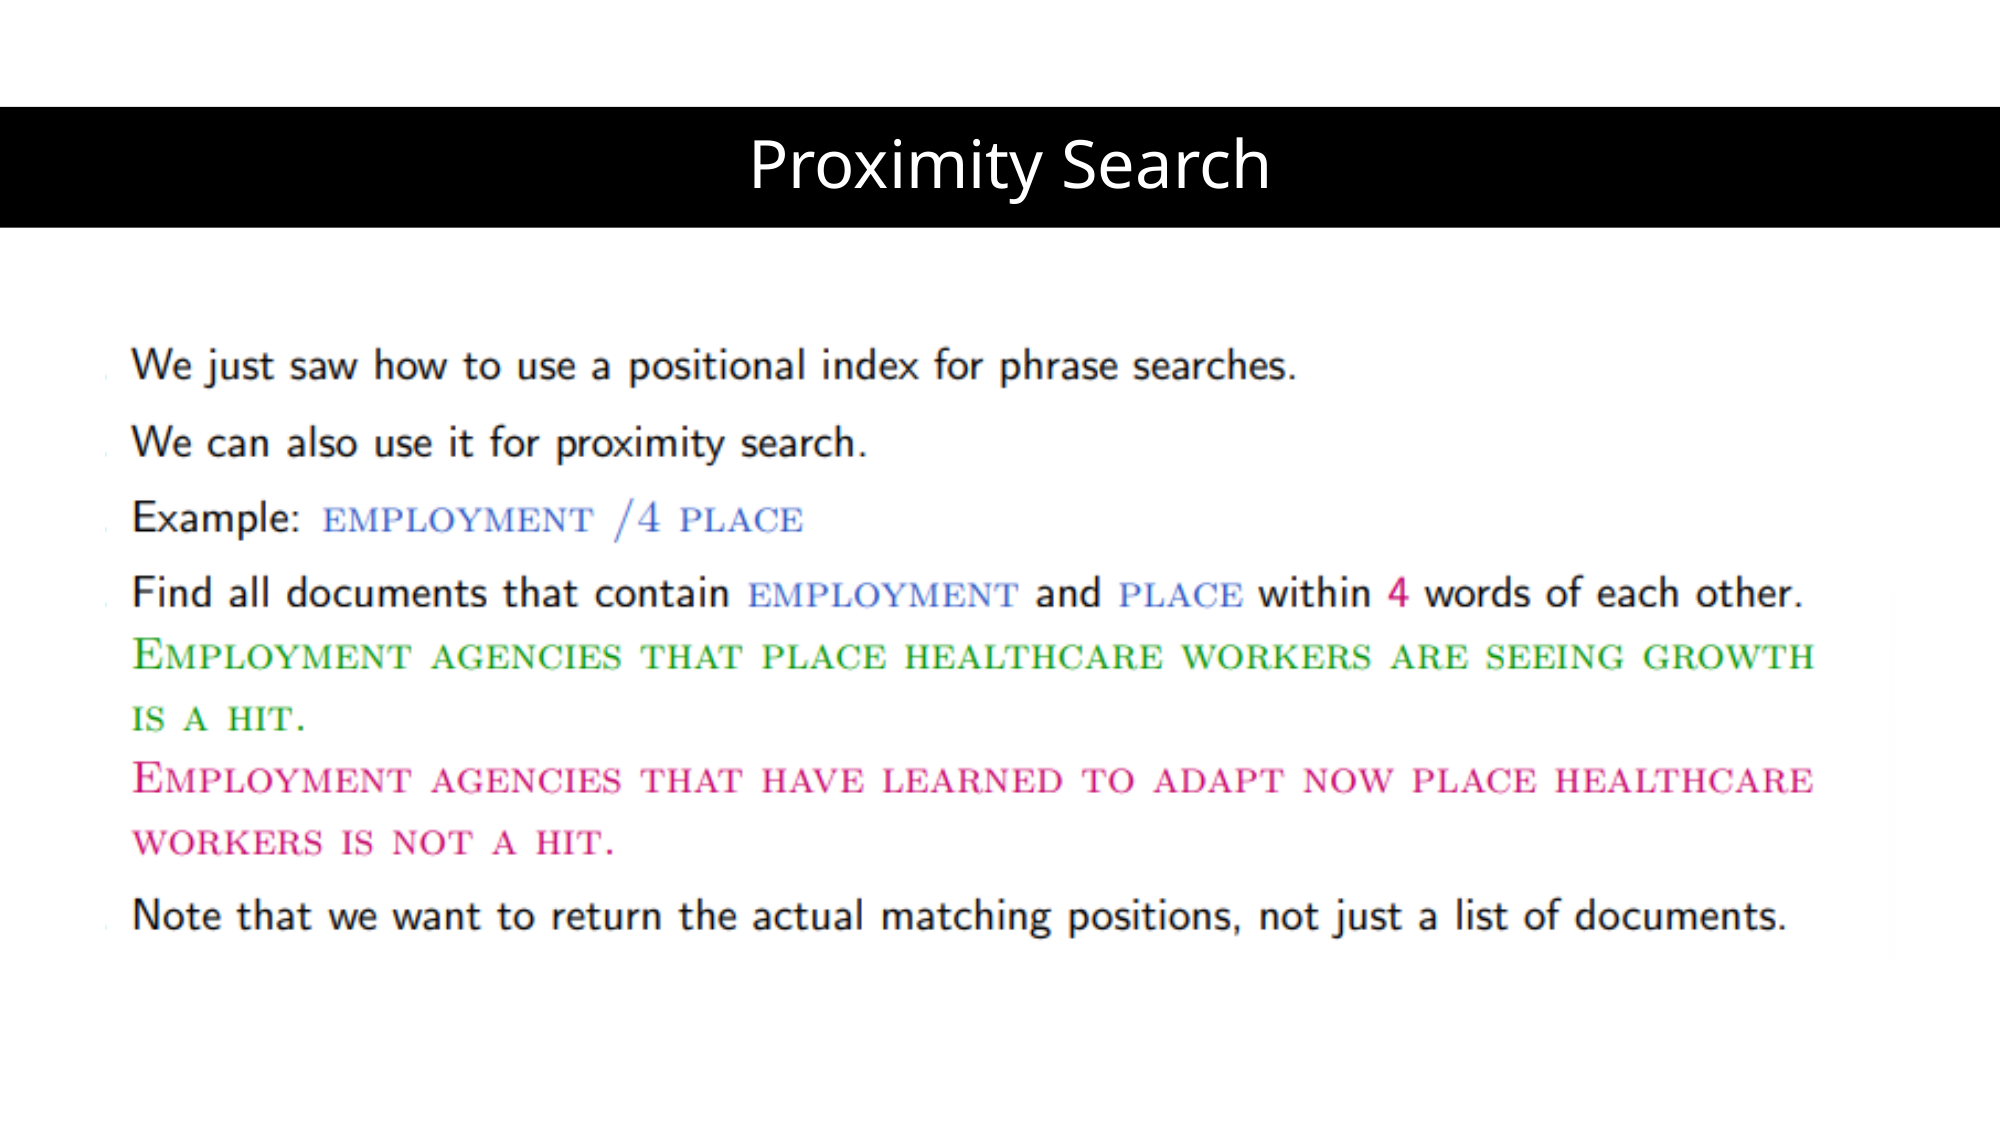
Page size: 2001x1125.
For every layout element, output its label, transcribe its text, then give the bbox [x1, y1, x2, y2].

text_box [0, 105, 2000, 229]
title Proximity Search [91, 105, 1931, 228]
picture [104, 320, 1895, 962]
